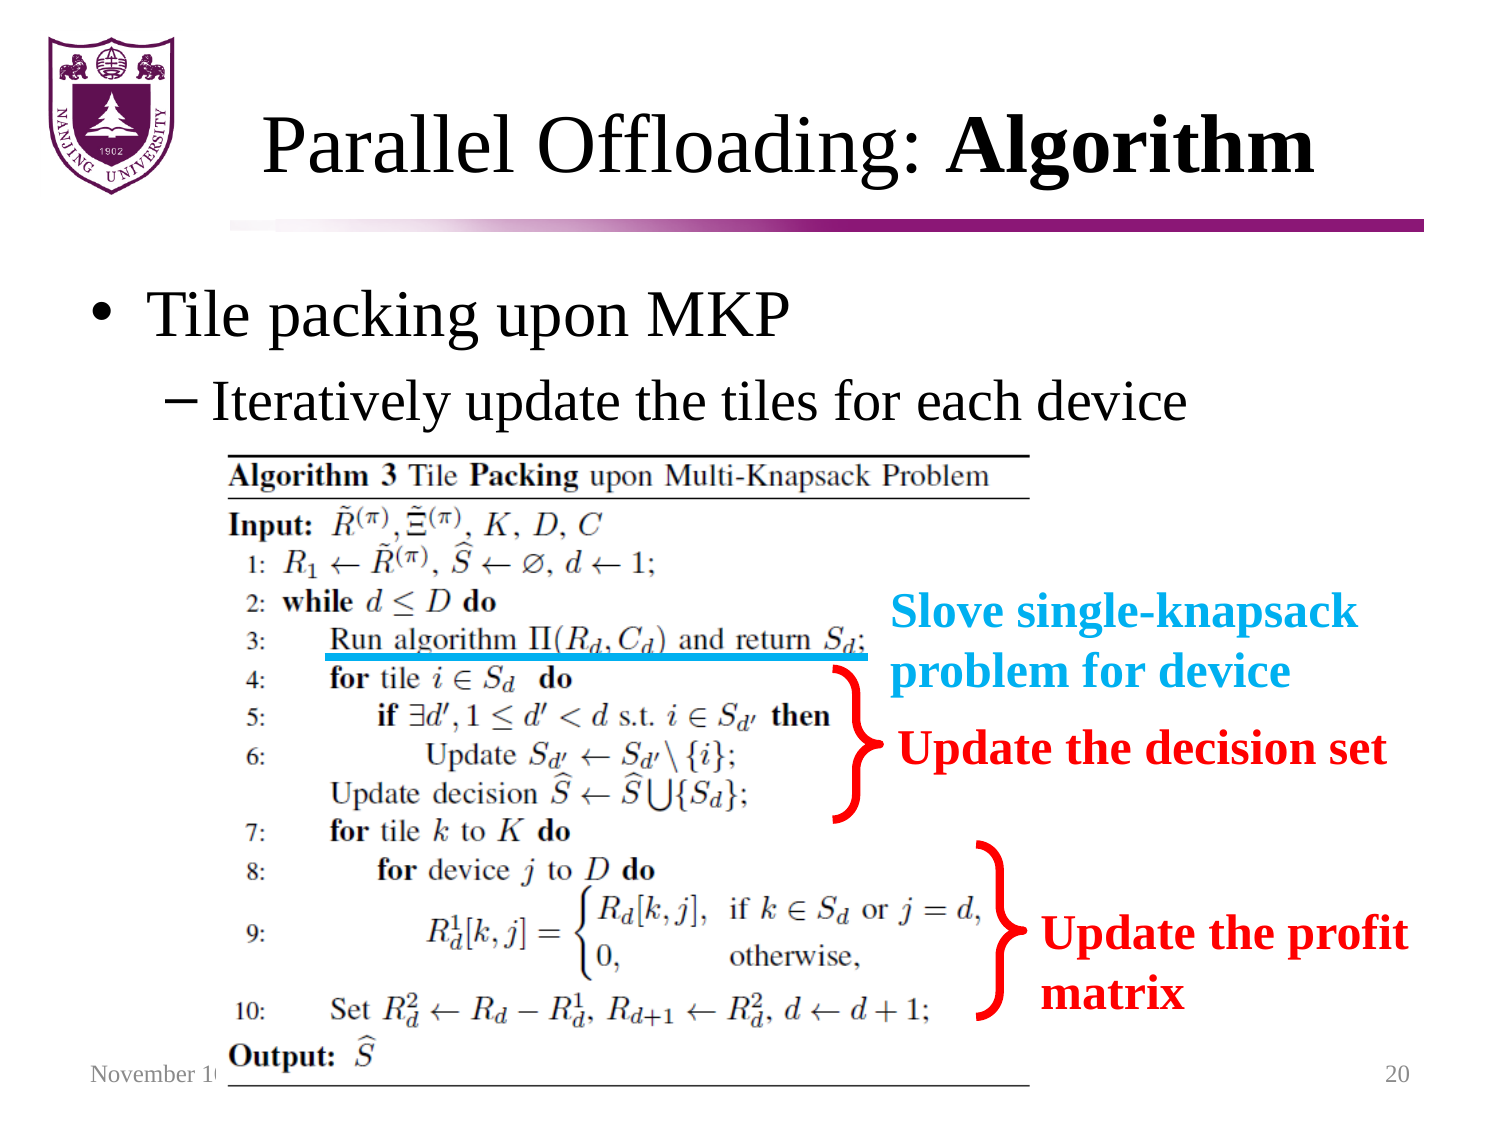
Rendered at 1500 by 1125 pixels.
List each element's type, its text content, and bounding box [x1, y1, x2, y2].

text_box Update the profit matrix [1049, 892, 1425, 1027]
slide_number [75, 1042, 216, 1103]
slide_number 20 [1074, 1042, 1425, 1103]
text_box Update the decision set [1049, 707, 1405, 783]
list Tile packing upon MKP Iteratively update the tiles for each device [75, 262, 1459, 1005]
title Parallel Offloading: Algorithm [123, 45, 1474, 233]
picture [216, 447, 1046, 1096]
picture [40, 30, 183, 197]
